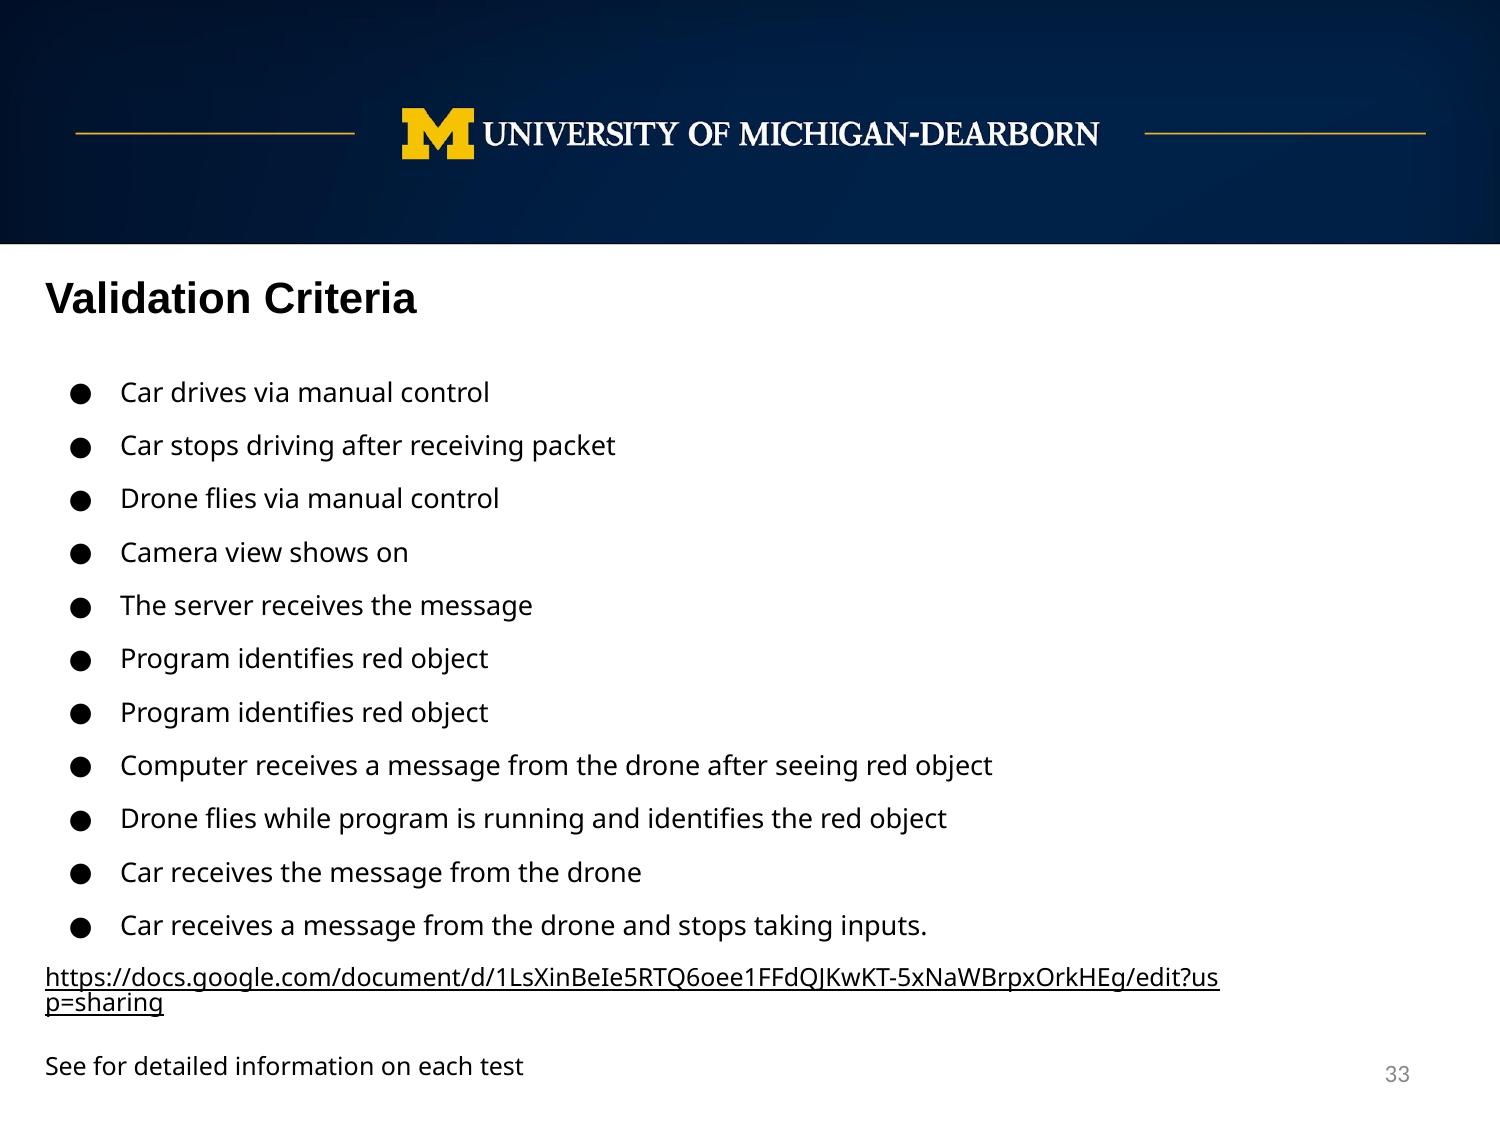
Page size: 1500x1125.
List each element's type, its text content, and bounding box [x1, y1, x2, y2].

text_box Validation Criteria Car drives via manual control Car stops driving after receiving packet Drone flies via manual control Camera view shows on The server receives the message Program identifies red object Program identifies red object Computer receives a message from the drone after seeing red object Drone flies while program is running and identifies the red object Car receives the message from the drone Car receives a message from the drone and stops taking inputs. https://docs.google.com/document/d/1LsXinBeIe5RTQ6oee1FFdQJKwKT-5xNaWBrpxOrkHEg/edit?usp=sharing See for detailed information on each test [29, 262, 1248, 1064]
picture [0, 0, 1500, 1125]
slide_number ‹#› [1074, 1042, 1425, 1103]
